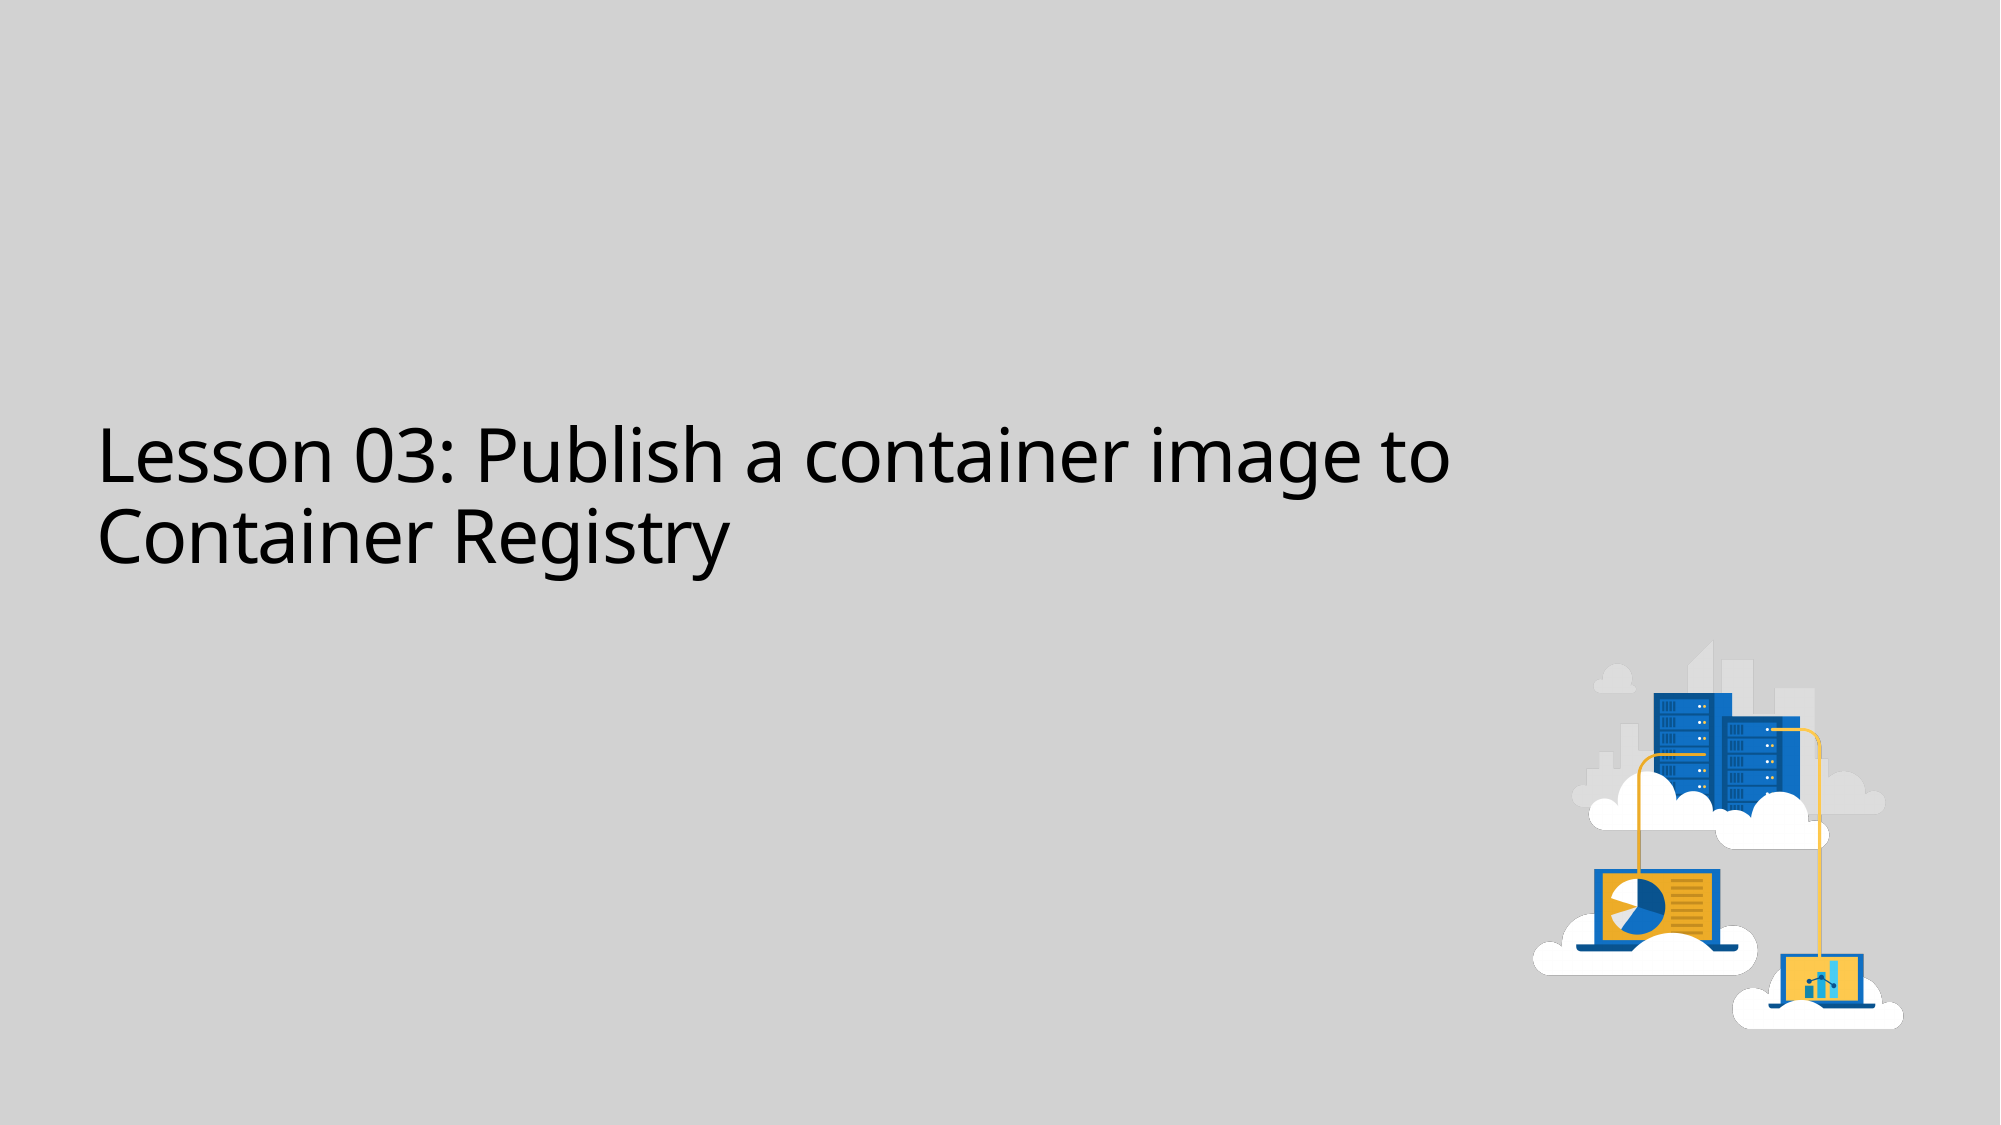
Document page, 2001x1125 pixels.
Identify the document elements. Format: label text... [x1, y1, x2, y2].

picture [1532, 639, 1905, 1029]
title Lesson 03: Publish a container image to Container Registry [96, 391, 1596, 580]
